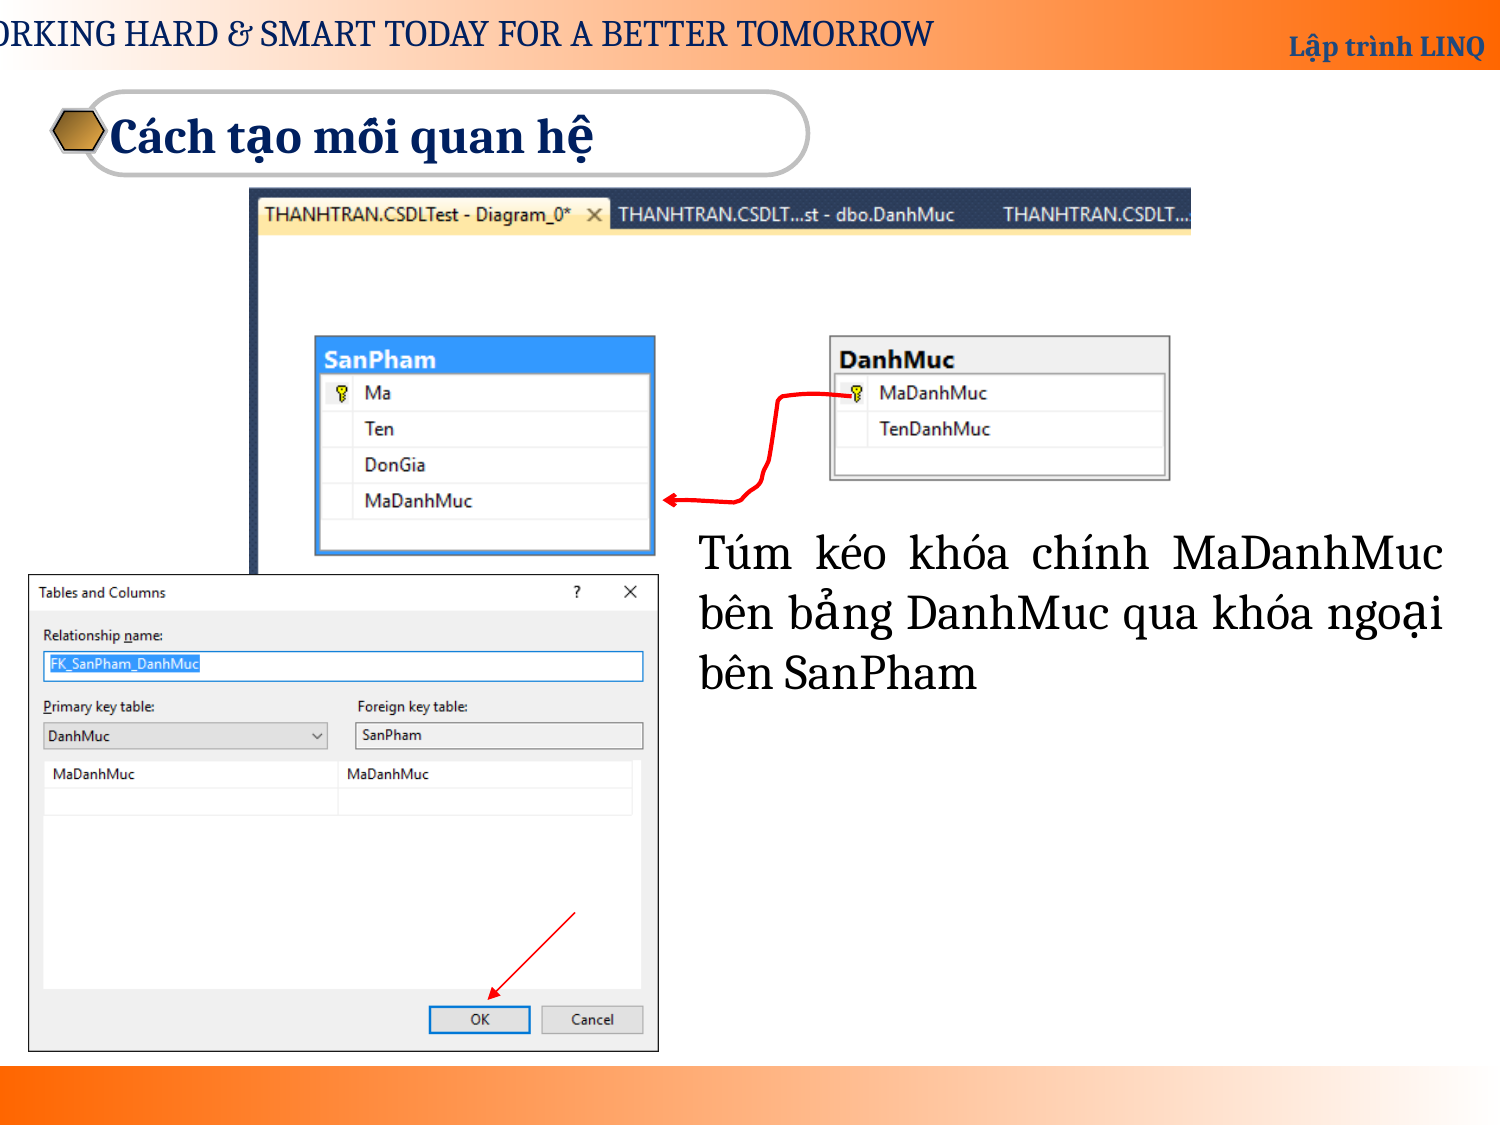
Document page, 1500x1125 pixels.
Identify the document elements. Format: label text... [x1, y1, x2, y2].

picture [28, 187, 1191, 1053]
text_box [49, 91, 809, 176]
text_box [487, 912, 576, 1001]
text_box Túm kéo khóa chính MaDanhMuc bên bảng DanhMuc qua khóa ngoại bên SanPham [683, 511, 1459, 707]
